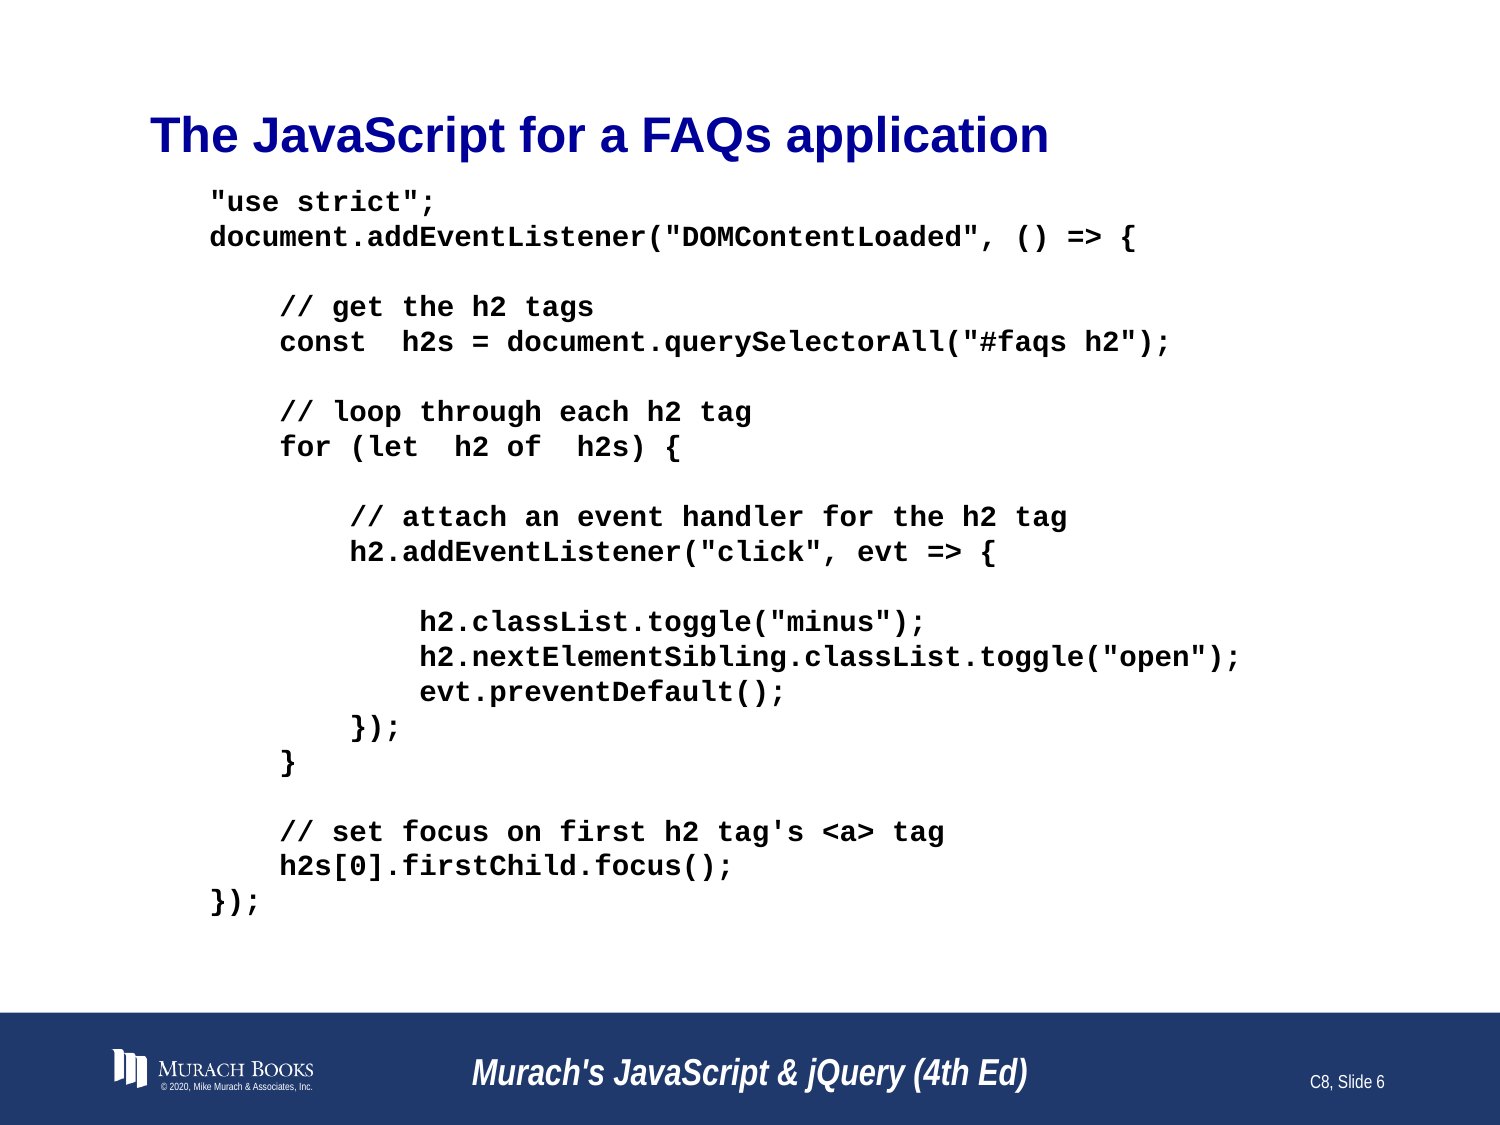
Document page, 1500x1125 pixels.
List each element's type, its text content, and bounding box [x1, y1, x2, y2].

title The JavaScript for a FAQs application [150, 102, 1350, 164]
footer © 2020, Mike Murach & Associates, Inc. [12, 1025, 463, 1100]
slide_number C8, Slide 6 [1087, 1025, 1400, 1100]
list "use strict"; document.addEventListener("DOMContentLoaded", () => { // get the h2 tags const h2s = document.querySelectorAll("#faqs h2"); // loop through each h2 tag for (let h2 of h2s) { // attach an event handler for the h2 tag h2.addEventListener("click", evt => { h2.classList.toggle("minus"); h2.nextElementSibling.classList.toggle("open"); evt.preventDefault(); }); } // set focus on first h2 tag's <a> tag h2s[0].firstChild.focus(); }); [137, 174, 1350, 975]
slide_number Murach's JavaScript & jQuery (4th Ed) [463, 1025, 1050, 1100]
